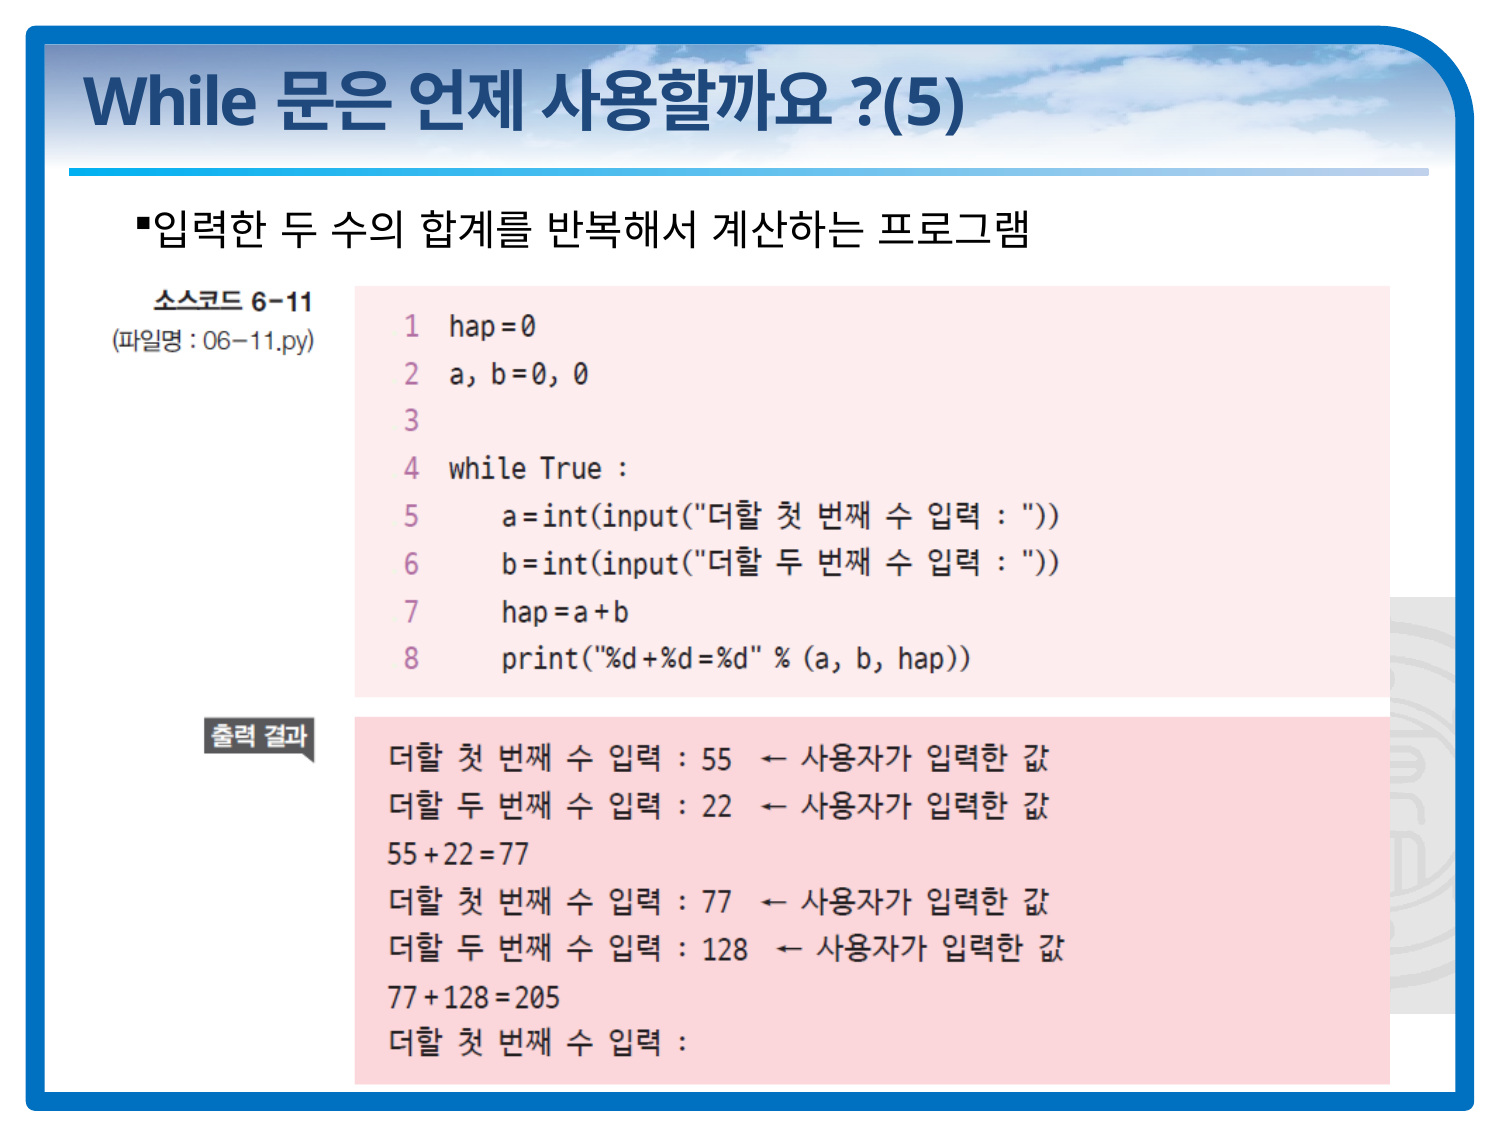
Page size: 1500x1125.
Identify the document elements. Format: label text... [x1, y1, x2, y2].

title While문은 언제 사용할까요?(5) [68, 35, 1419, 163]
list 입력한 두 수의 합계를 반복해서 계산하는 프로그램 [75, 195, 1425, 1005]
picture [110, 282, 1390, 1087]
